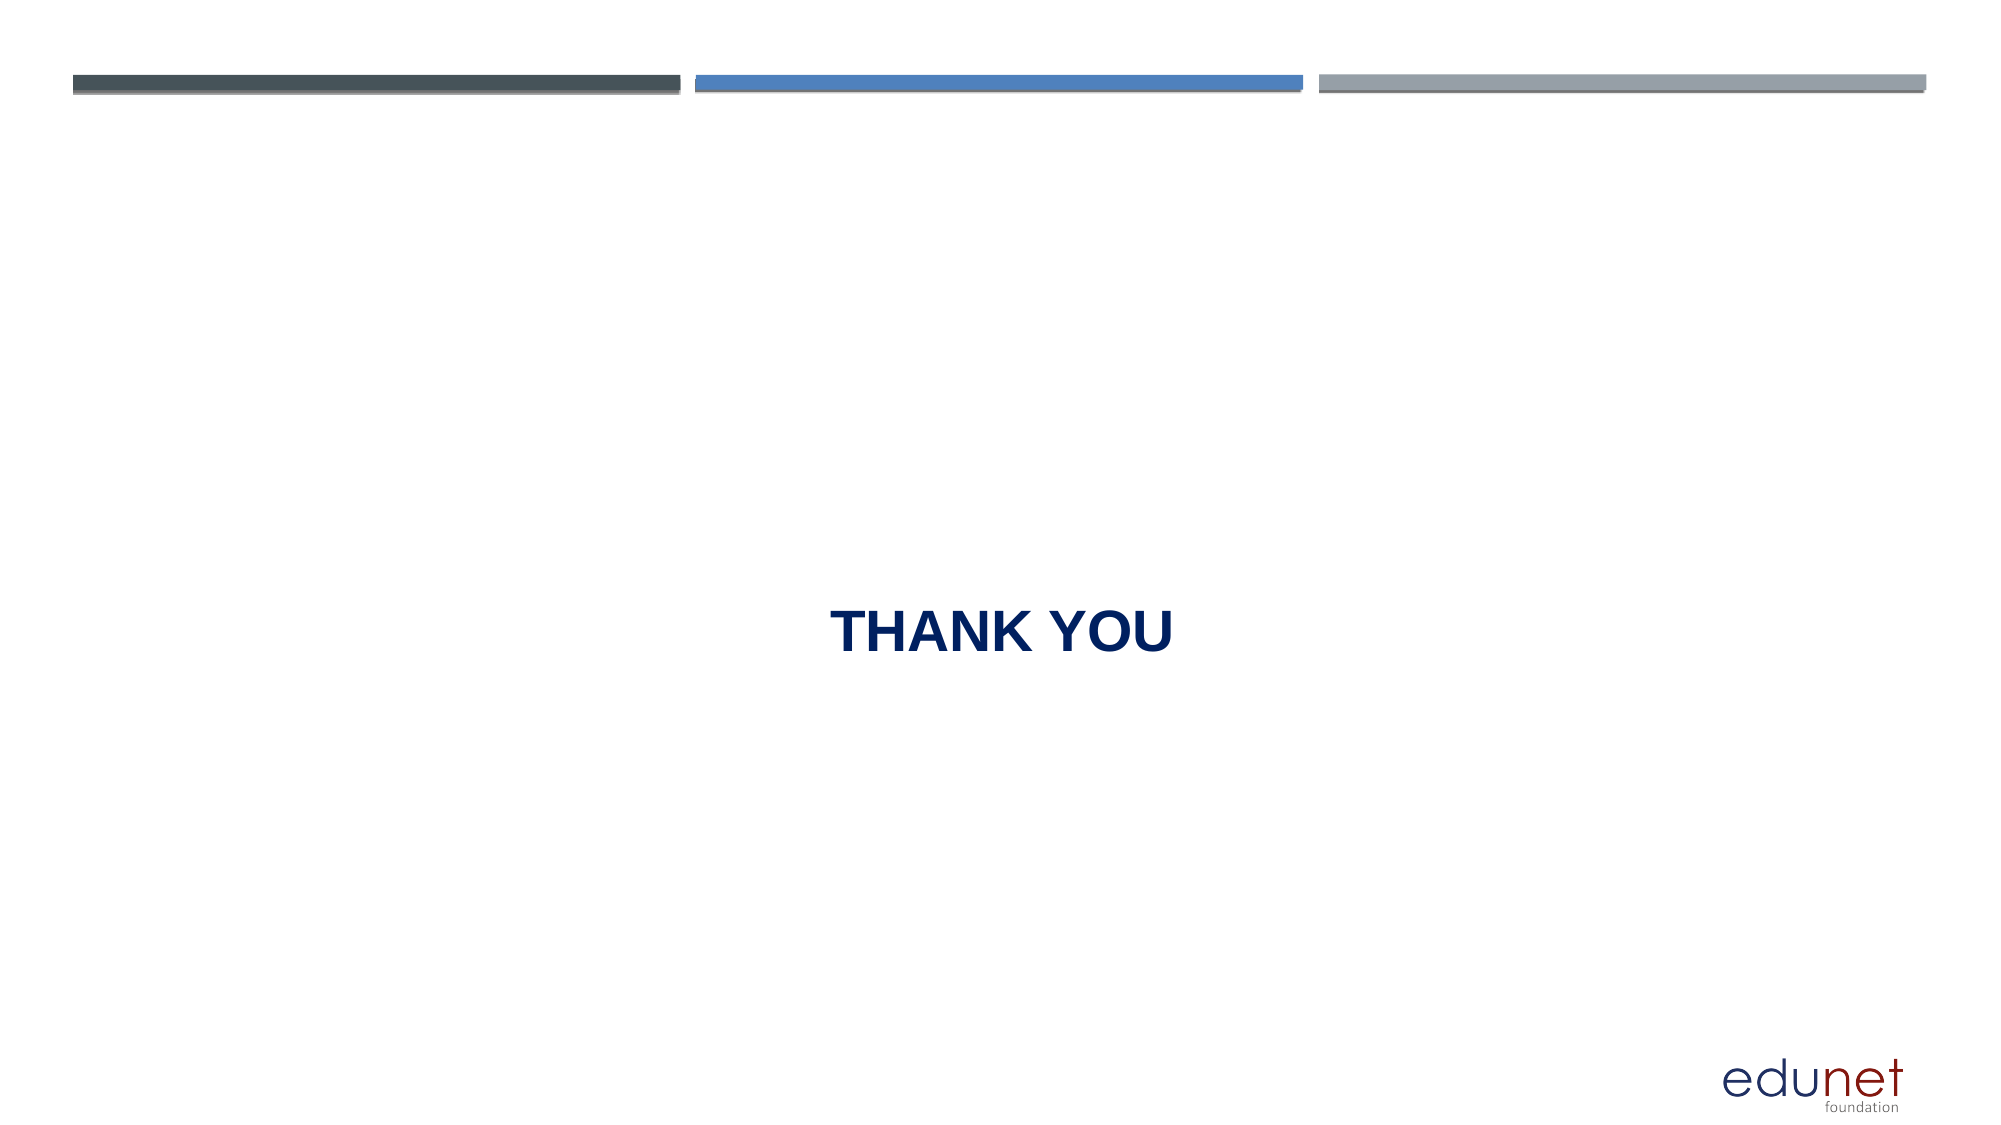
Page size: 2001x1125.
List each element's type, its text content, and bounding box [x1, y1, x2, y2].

picture [1719, 1056, 1905, 1116]
text_box THANK YOU [239, 453, 1766, 671]
